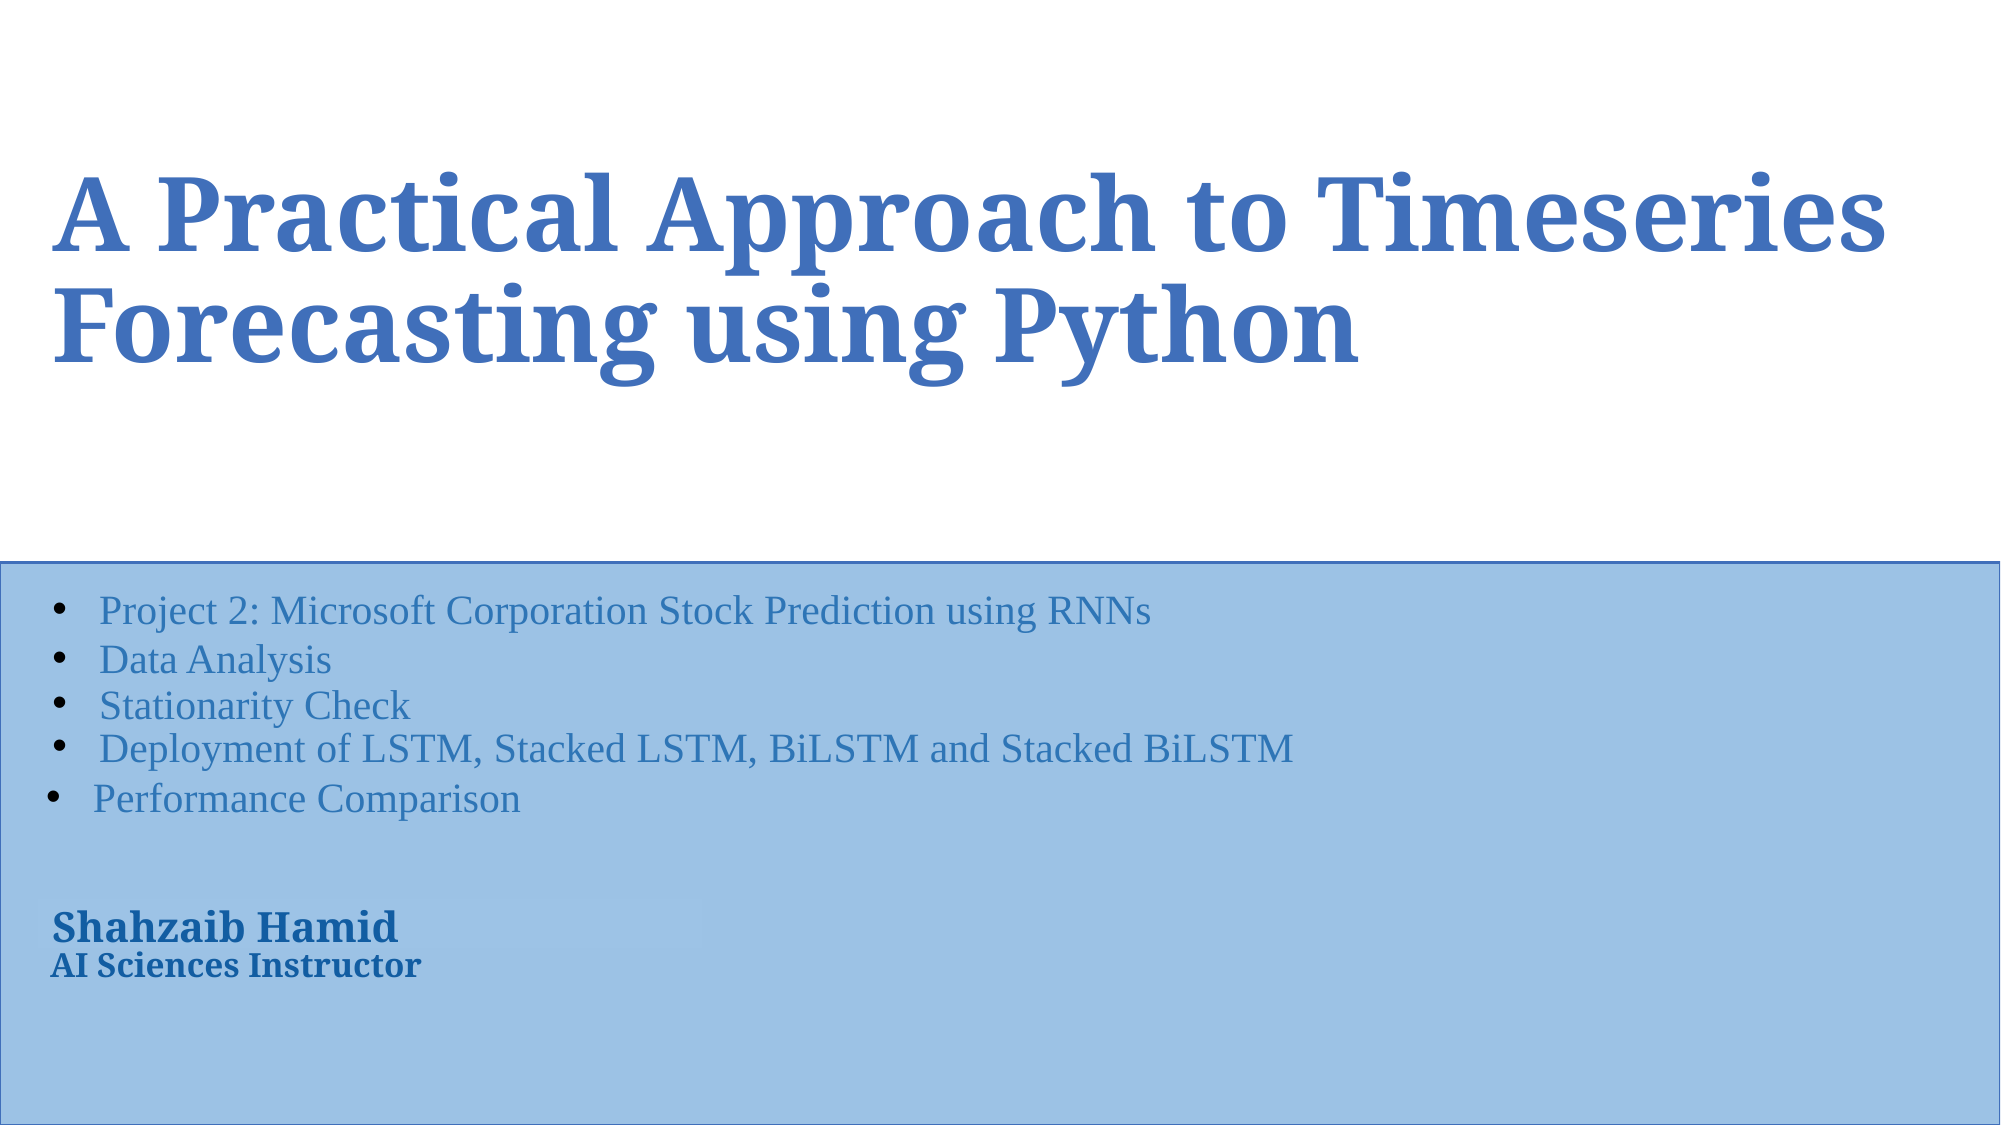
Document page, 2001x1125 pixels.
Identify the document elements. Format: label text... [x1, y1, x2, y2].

text_box Deployment of LSTM, Stacked LSTM, BiLSTM and Stacked BiLSTM [37, 713, 1416, 763]
text_box Project 2: Microsoft Corporation Stock Prediction using RNNs [37, 575, 1794, 624]
text_box Shahzaib Hamid [37, 899, 703, 949]
text_box Performance Comparison [31, 763, 1788, 843]
text_box A Practical Approach to Timeseries Forecasting using Python [37, 154, 2000, 422]
text_box Data Analysis [37, 624, 1794, 670]
text_box Stationarity Check [37, 670, 1794, 737]
